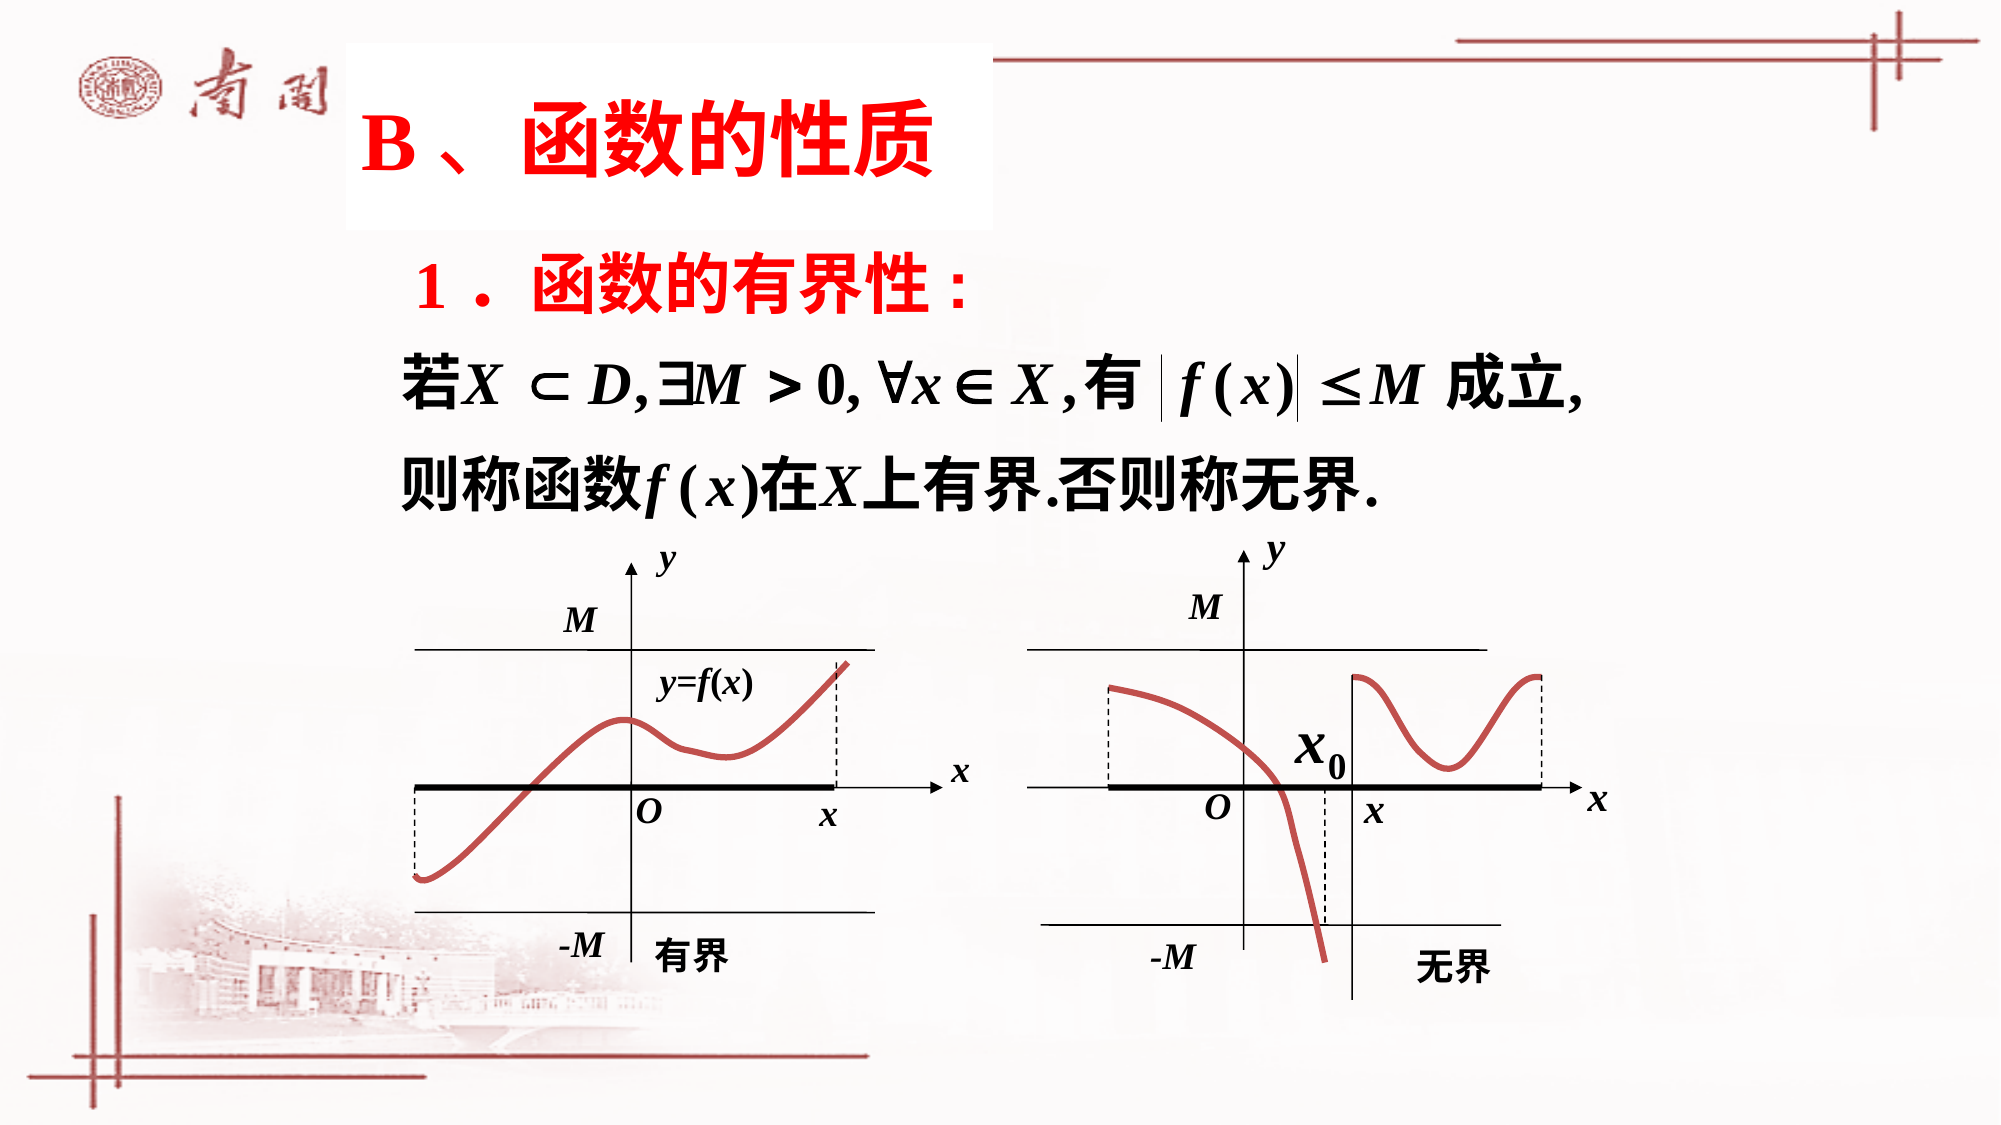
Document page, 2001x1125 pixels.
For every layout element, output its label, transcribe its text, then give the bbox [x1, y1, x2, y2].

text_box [414, 533, 1014, 974]
text_box 1．函数的有界性: [399, 234, 1288, 329]
title B、函数的性质 [346, 42, 993, 231]
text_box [1026, 512, 1640, 1001]
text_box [399, 349, 1586, 428]
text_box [399, 452, 1382, 526]
